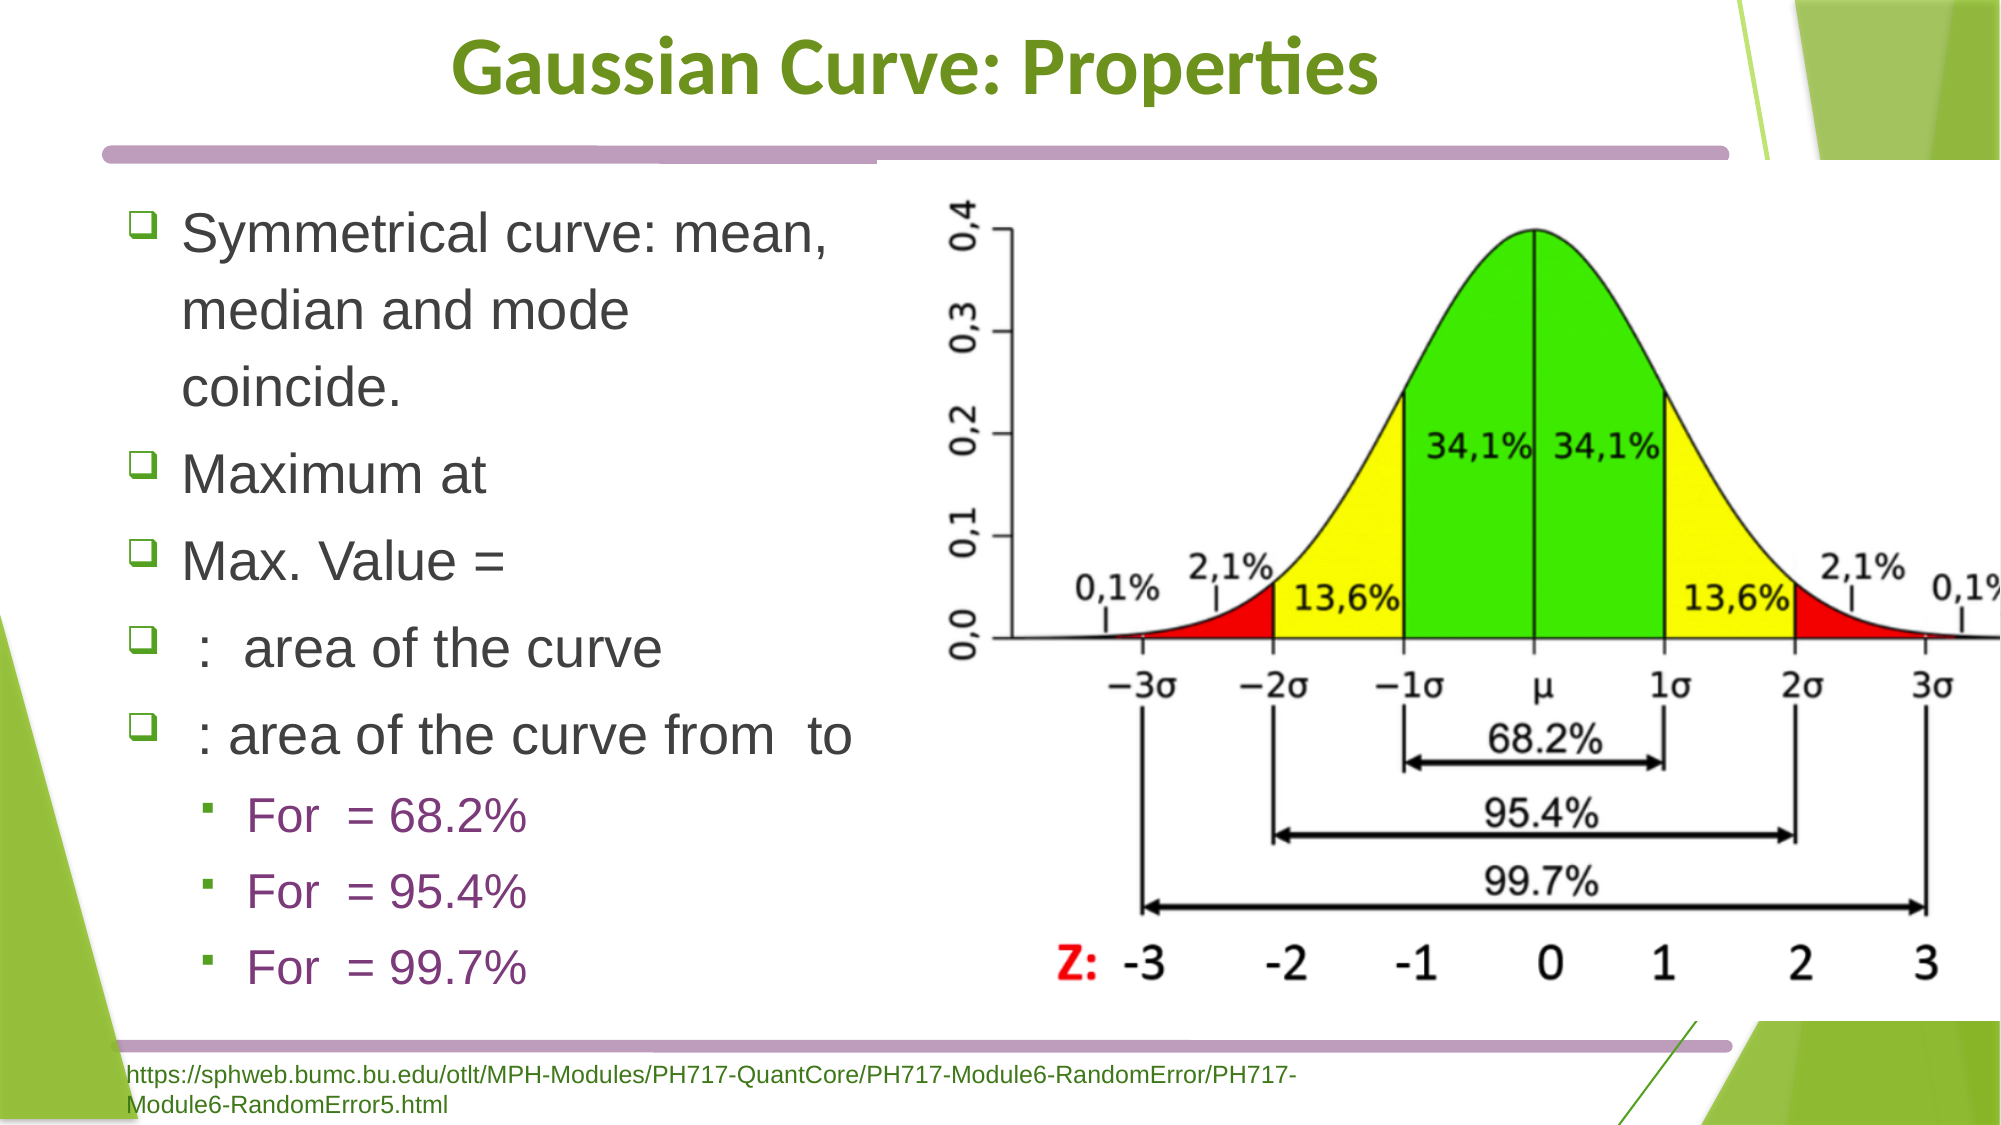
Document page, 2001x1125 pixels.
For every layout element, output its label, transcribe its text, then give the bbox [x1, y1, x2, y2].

picture [877, 159, 2000, 1022]
footer https://sphweb.bumc.bu.edu/otlt/MPH-Modules/PH717-QuantCore/PH717-Module6-RandomError/PH717-Module6-RandomError5.html [111, 1059, 1341, 1119]
title Gaussian Curve: Properties [111, 3, 1721, 155]
